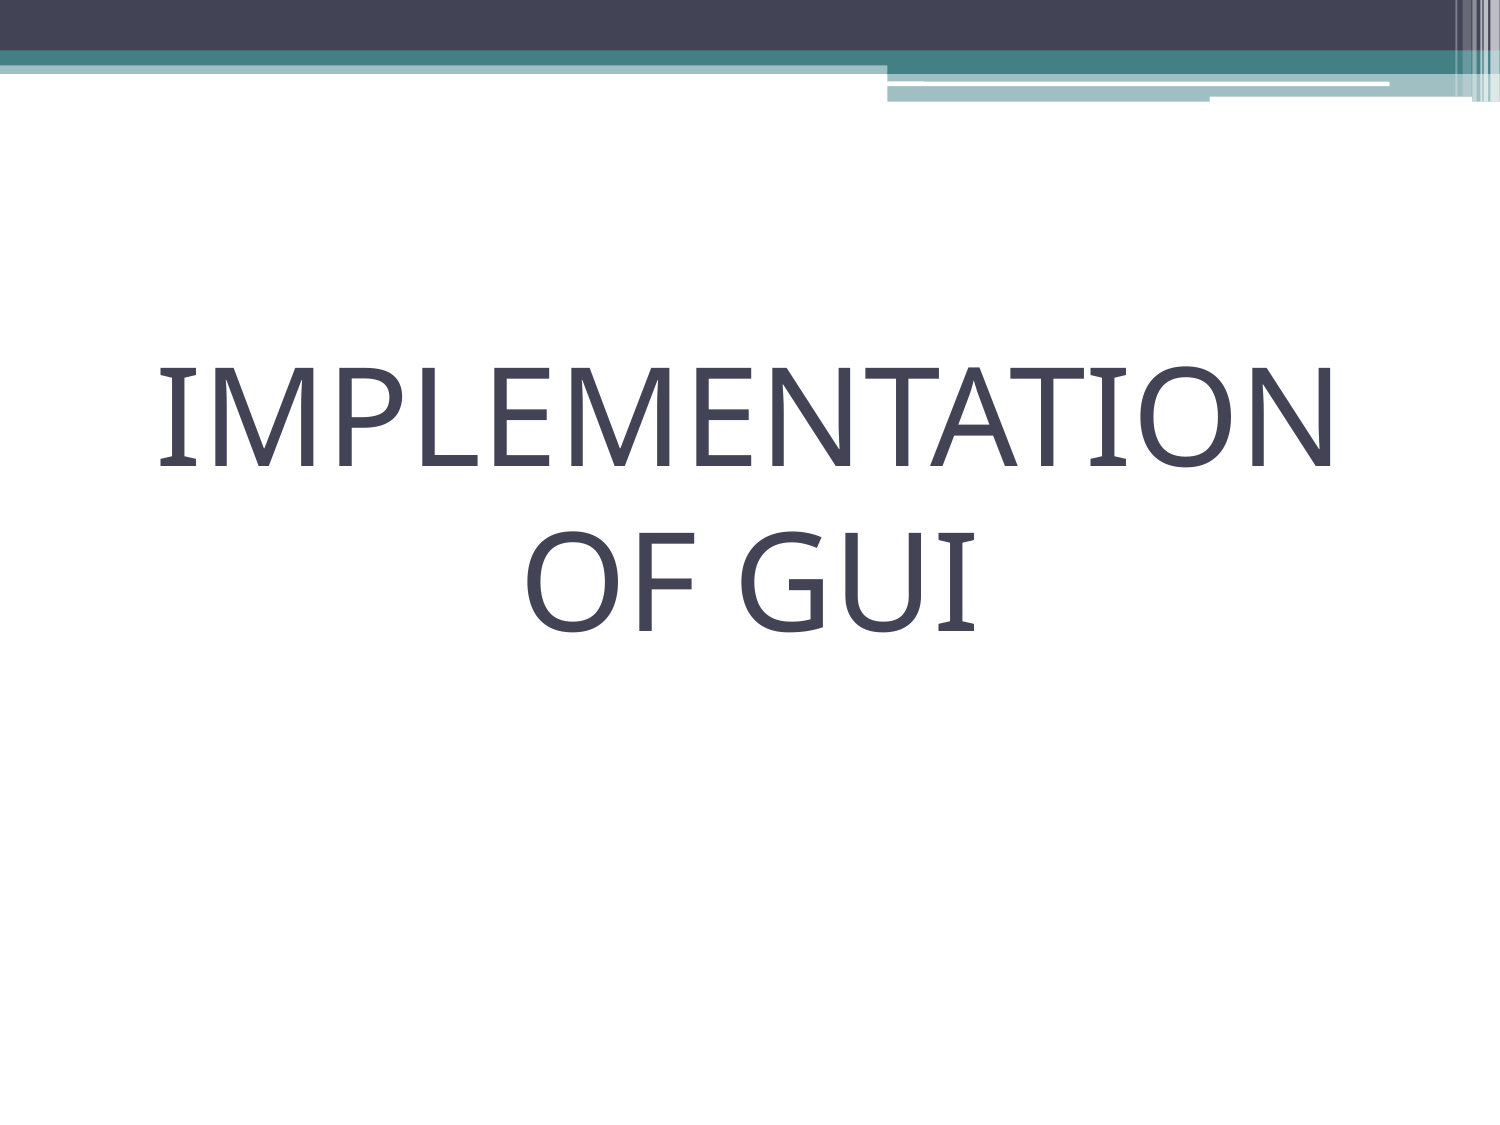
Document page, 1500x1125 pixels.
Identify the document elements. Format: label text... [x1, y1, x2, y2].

title IMPLEMENTATION OF GUI [74, 186, 1426, 801]
